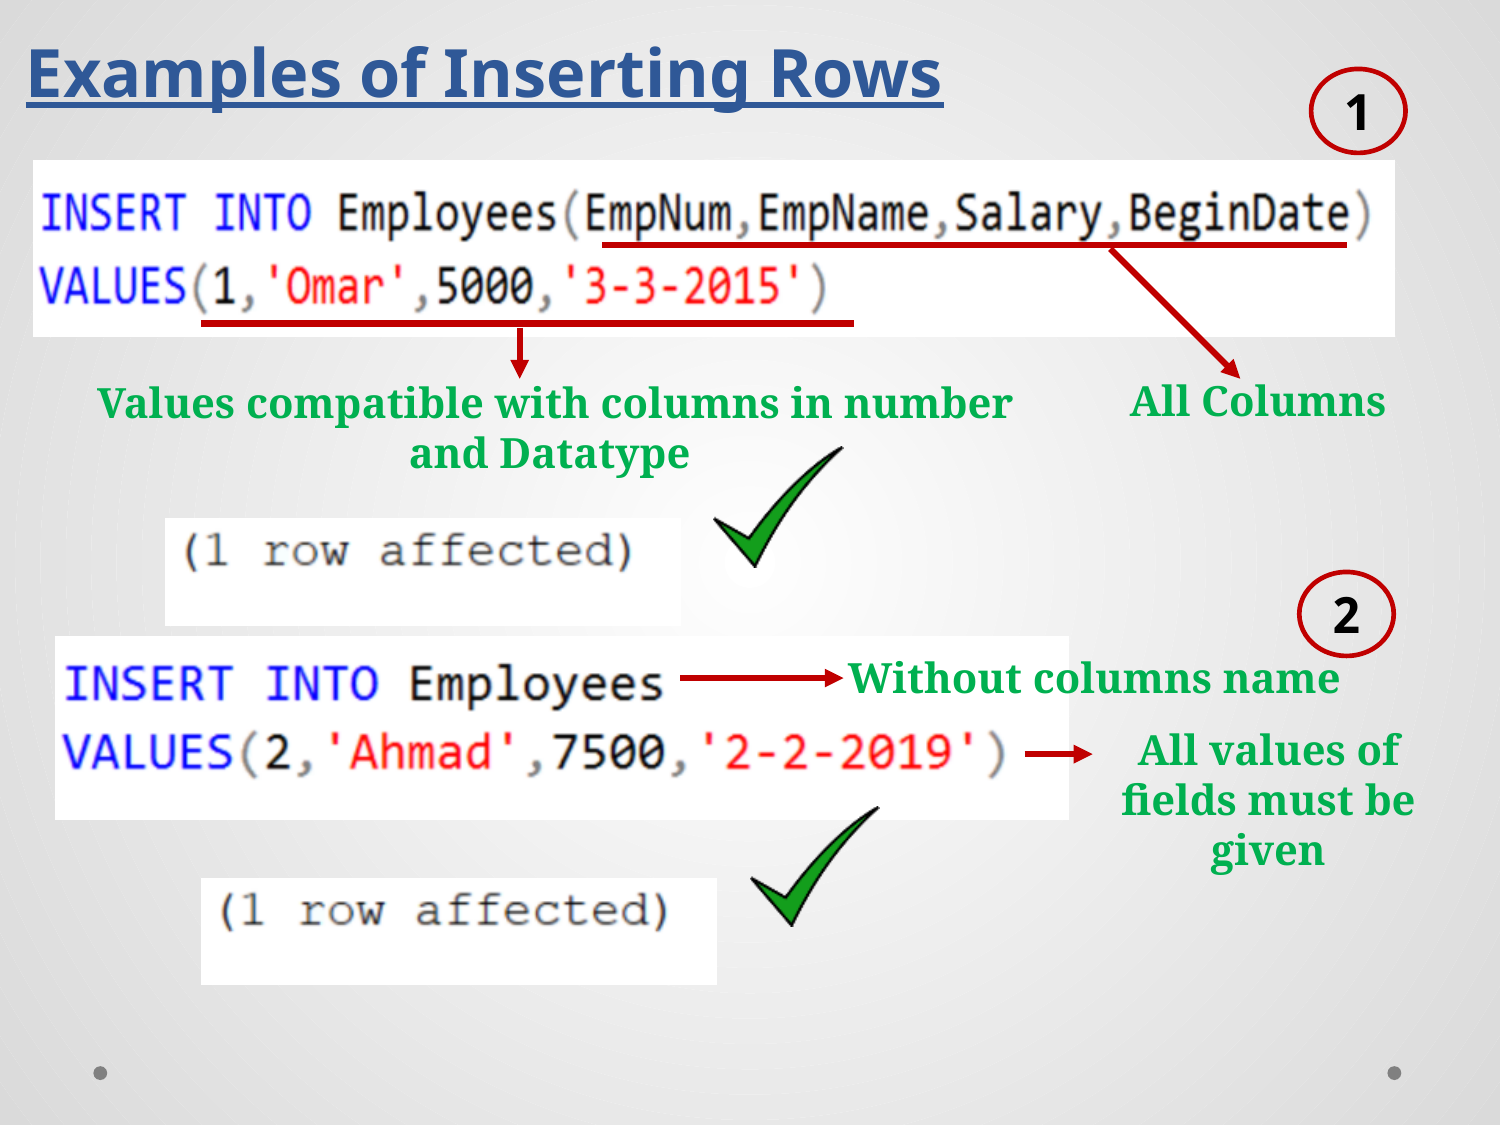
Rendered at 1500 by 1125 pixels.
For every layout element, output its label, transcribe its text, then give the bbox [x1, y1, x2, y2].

text_box Examples of Inserting Rows [10, 23, 959, 119]
text_box Values compatible with columns in number and Datatype [58, 369, 1052, 485]
picture [165, 518, 681, 626]
picture [55, 635, 1070, 928]
text_box 1 [1308, 66, 1408, 156]
text_box Without columns name [1074, 644, 1367, 710]
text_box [1110, 252, 1241, 379]
picture [32, 160, 1395, 337]
text_box All values of fields must be given [1092, 716, 1445, 882]
text_box 2 [1296, 569, 1397, 655]
text_box All Columns [1114, 367, 1425, 433]
picture [201, 877, 717, 986]
picture [713, 446, 844, 568]
